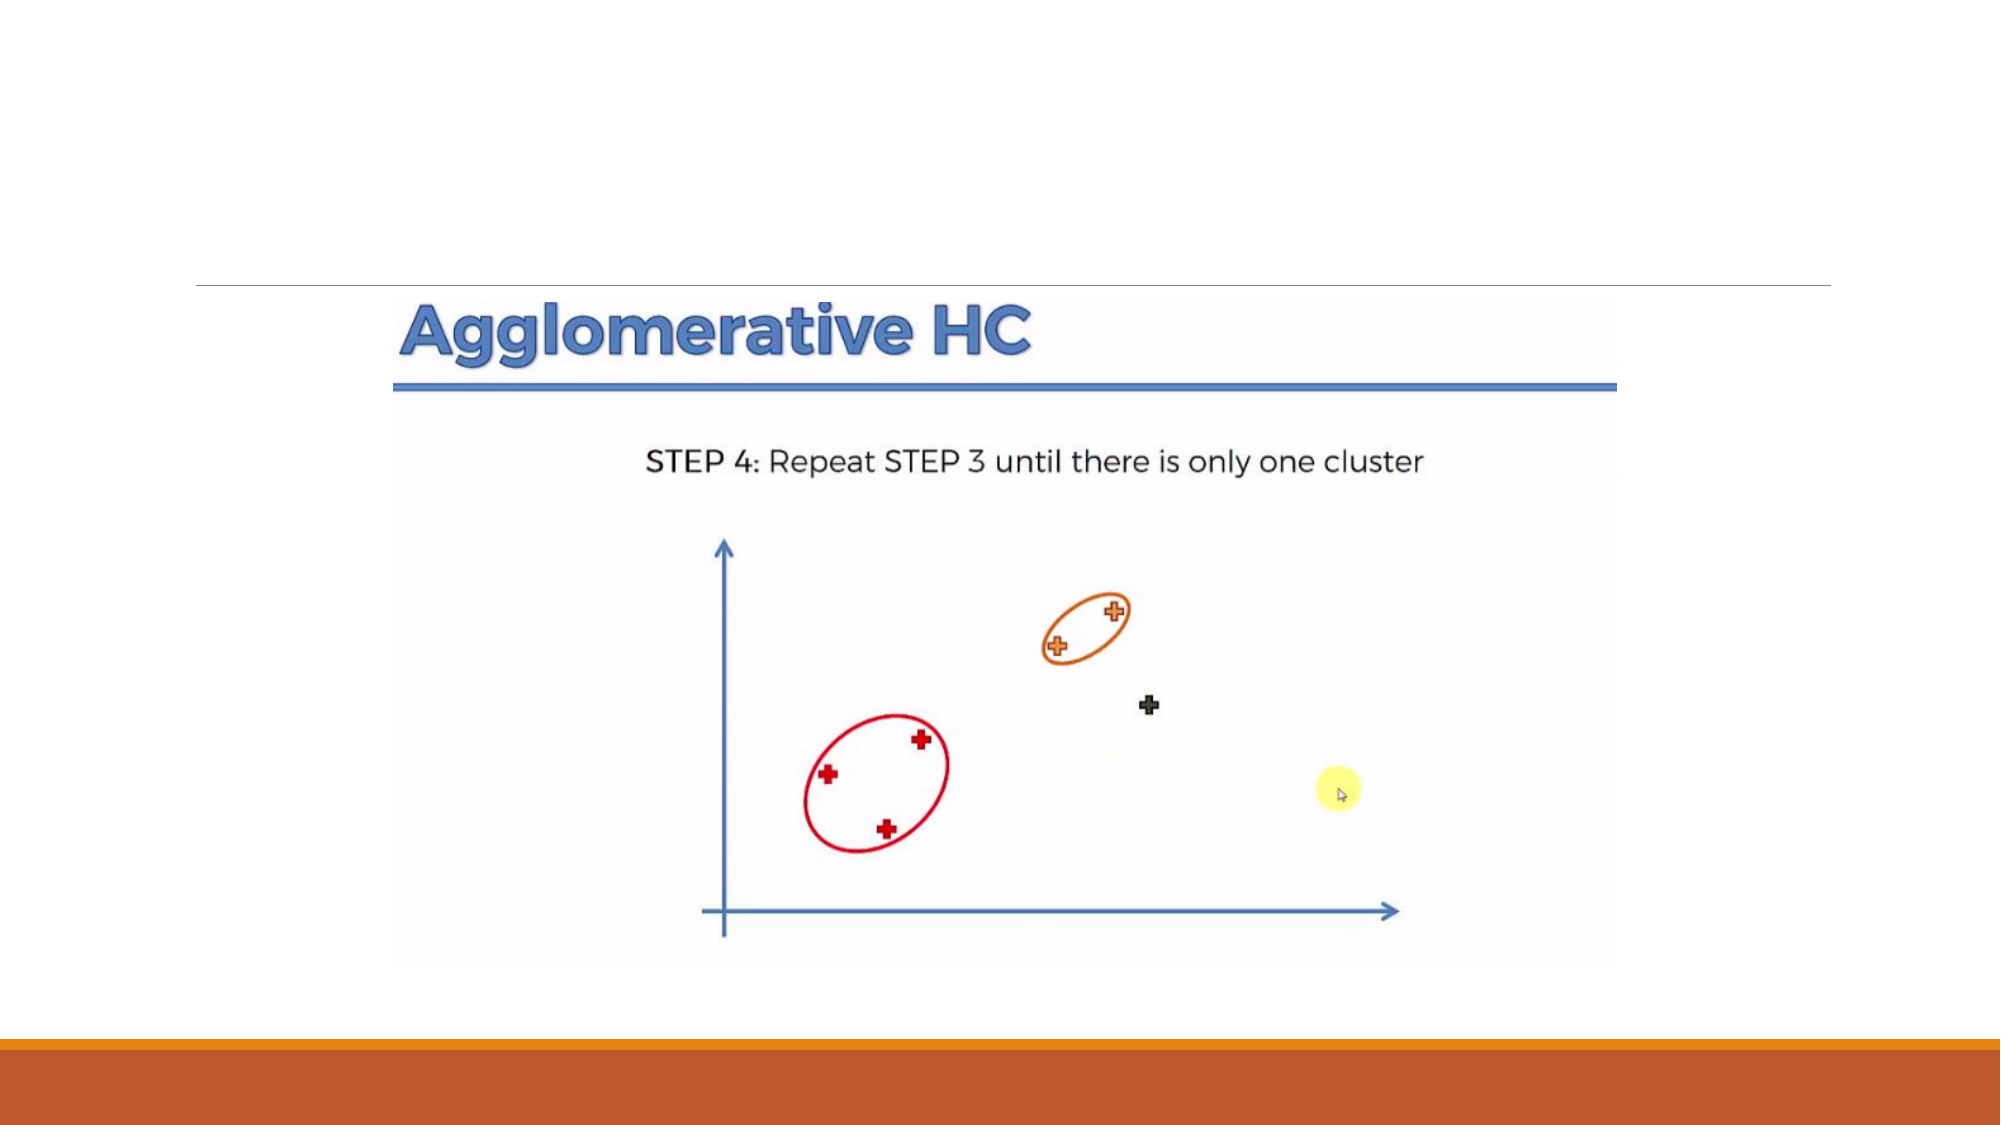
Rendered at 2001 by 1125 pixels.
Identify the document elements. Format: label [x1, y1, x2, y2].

list [392, 302, 1618, 964]
